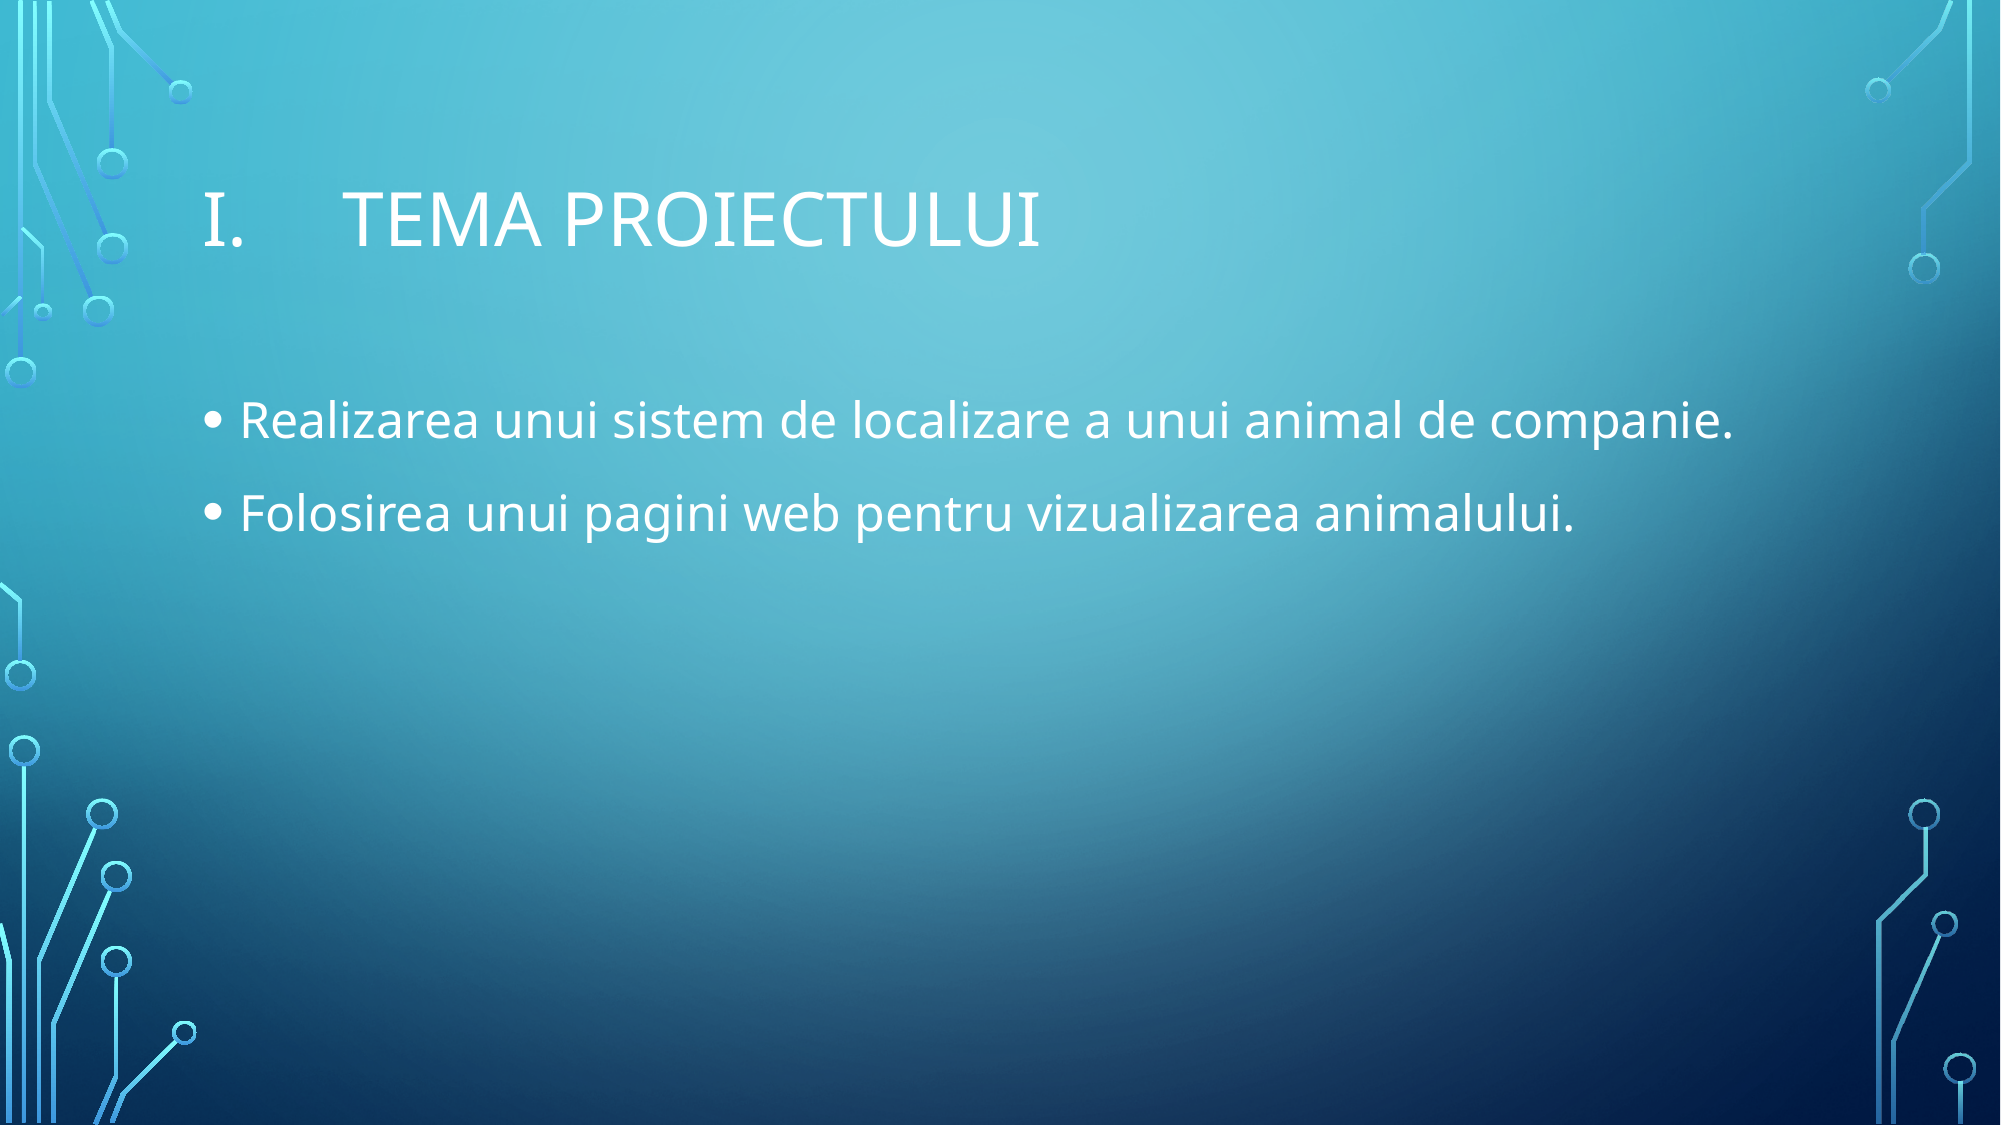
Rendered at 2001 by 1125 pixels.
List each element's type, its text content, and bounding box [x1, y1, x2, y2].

list Realizarea unui sistem de localizare a unui animal de companie. Folosirea unui pagini web pentru vizualizarea animalului. [187, 369, 1813, 950]
title Tema proiectului [187, 101, 1813, 344]
